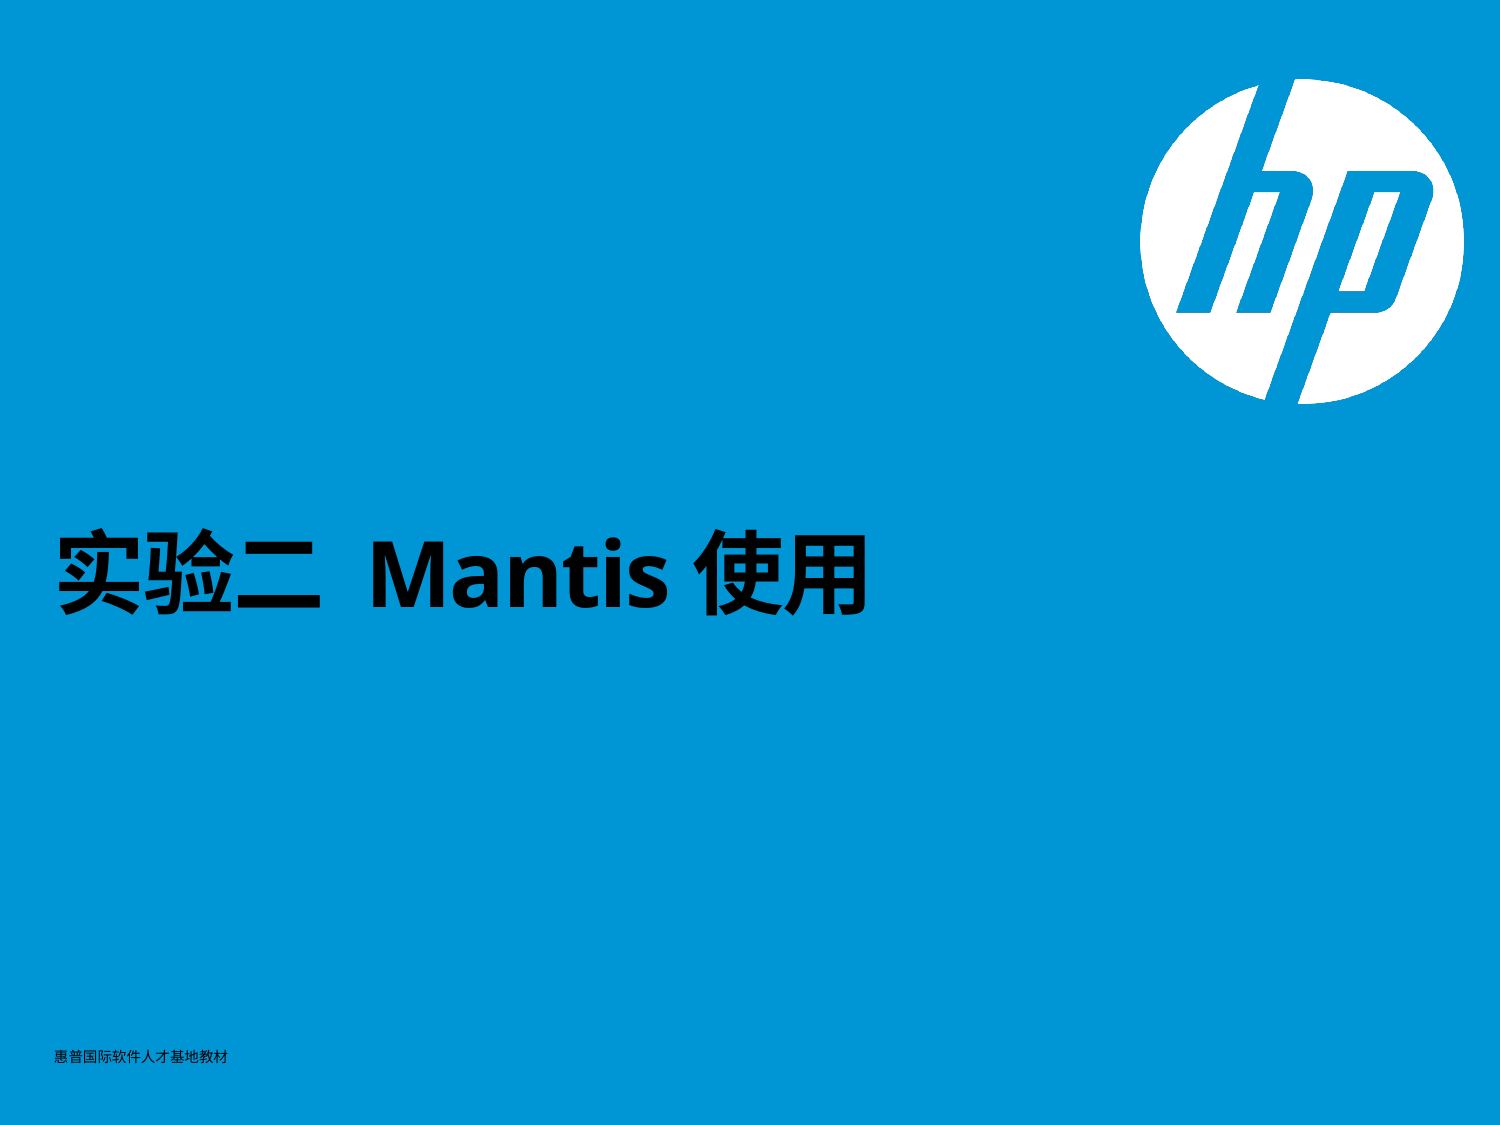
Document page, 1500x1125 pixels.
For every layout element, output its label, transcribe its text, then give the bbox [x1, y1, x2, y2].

picture [1141, 80, 1463, 403]
picture [1340, 193, 1399, 291]
title 实验二 Mantis使用 [53, 445, 1260, 710]
